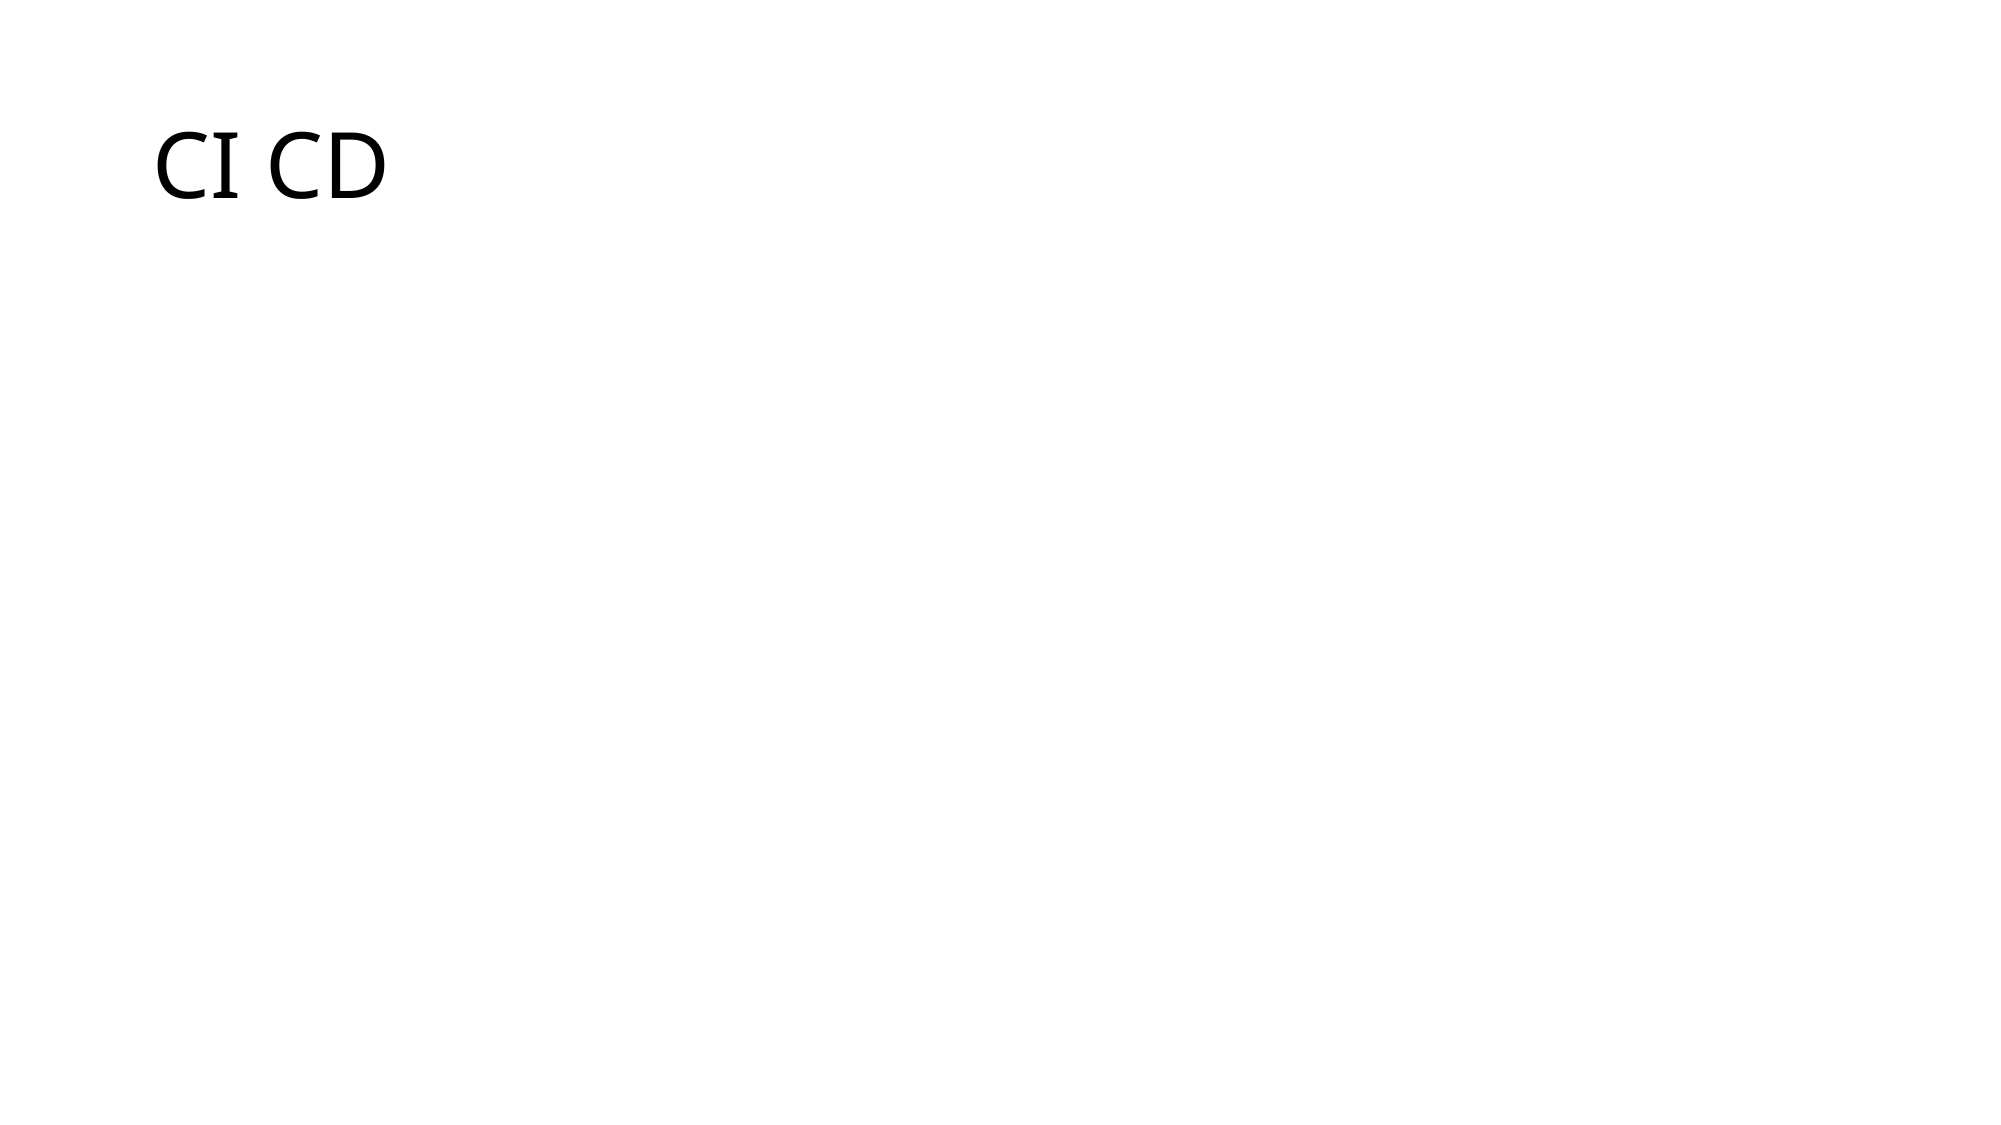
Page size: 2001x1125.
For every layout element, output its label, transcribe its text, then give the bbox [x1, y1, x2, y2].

title CI CD [137, 59, 1863, 278]
